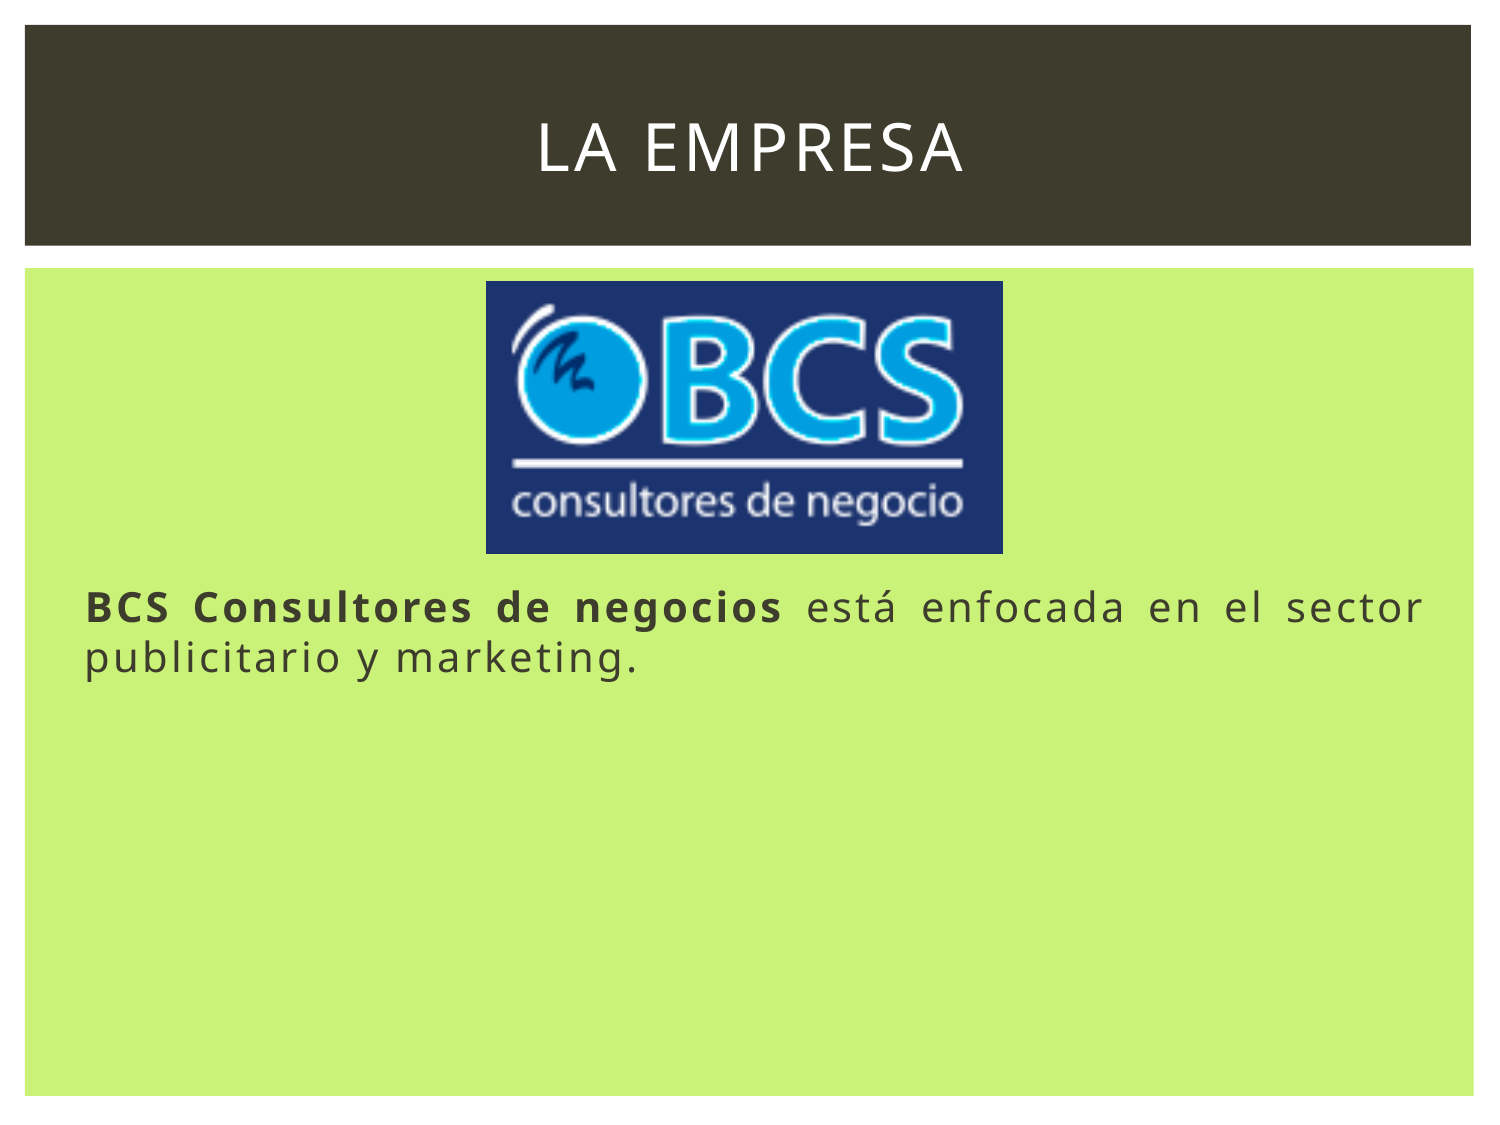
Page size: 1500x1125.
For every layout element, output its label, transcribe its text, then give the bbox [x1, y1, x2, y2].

list BCS Consultores de negocios está enfocada en el sector publicitario y marketing. [62, 281, 1442, 1005]
picture [486, 281, 1004, 554]
title LA empresa [62, 58, 1438, 232]
